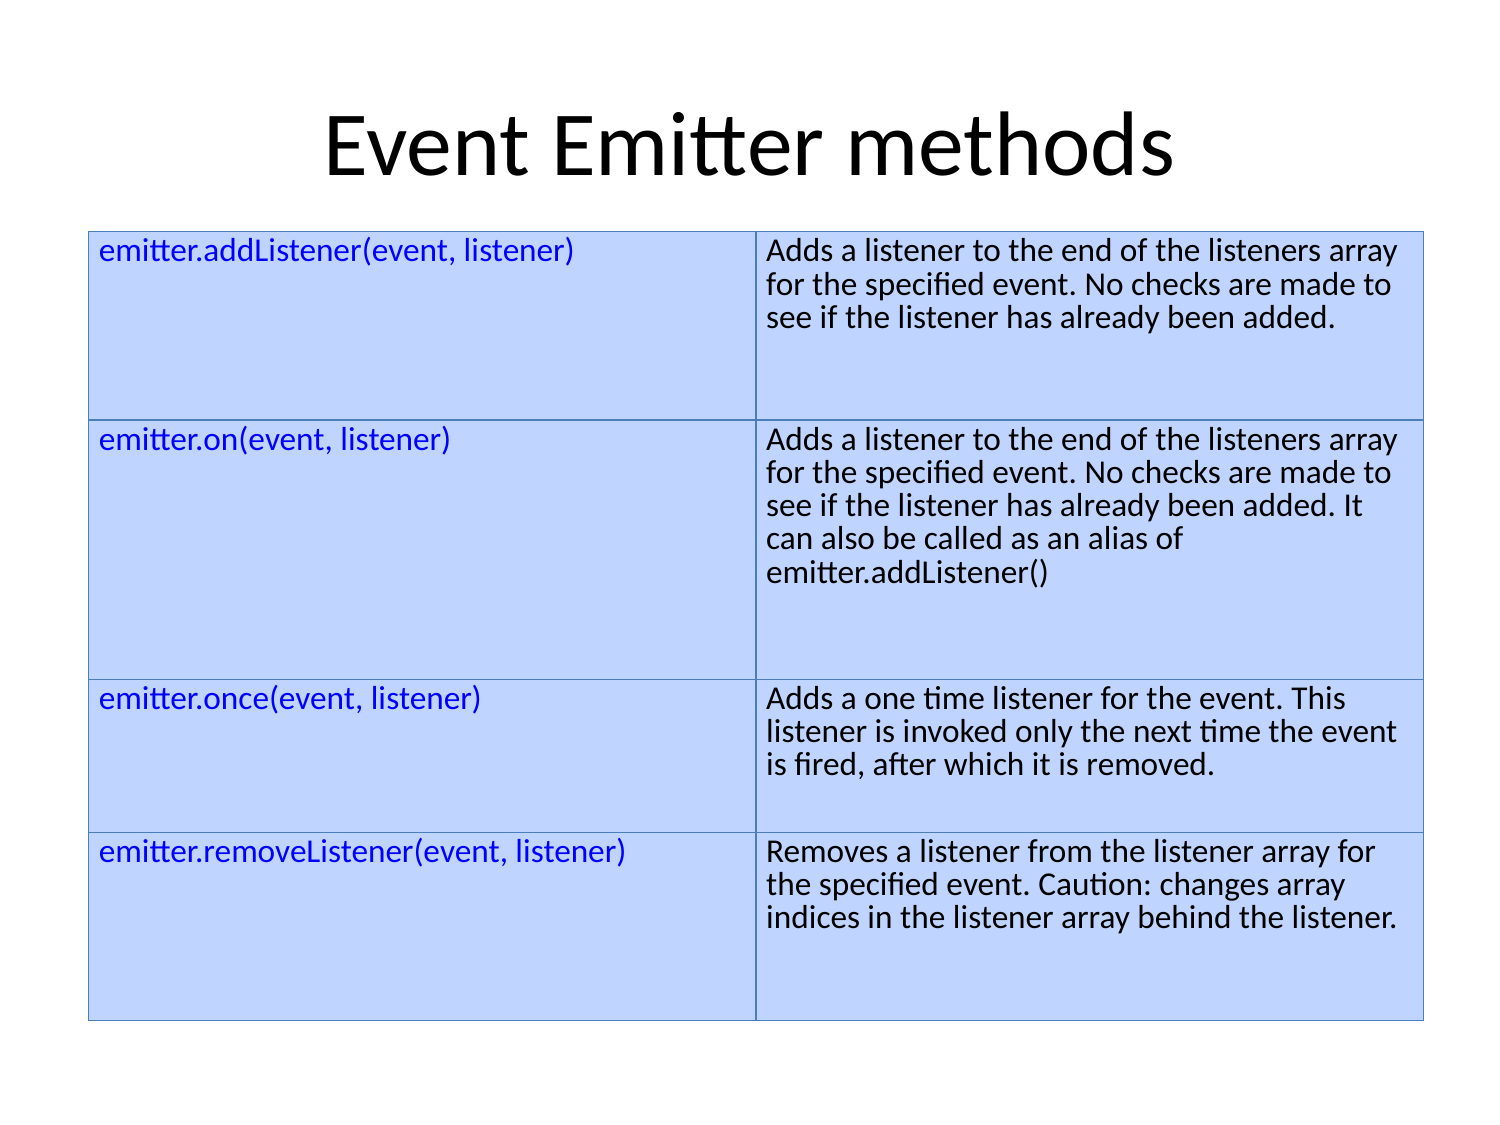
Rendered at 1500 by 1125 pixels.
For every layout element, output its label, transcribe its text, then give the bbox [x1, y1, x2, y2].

title Event Emitter methods [75, 45, 1425, 233]
table_cell emitter.once(event, listener) [89, 680, 755, 832]
table_cell Adds a listener to the end of the listeners array for the specified event. No checks are made to see if the listener has already been added. It can also be called as an alias of emitter.addListener() [757, 421, 1423, 679]
table_cell Adds a one time listener for the event. This listener is invoked only the next time the event is fired, after which it is removed. [757, 680, 1423, 832]
table_cell emitter.removeListener(event, listener) [89, 833, 755, 1020]
table_cell emitter.on(event, listener) [89, 421, 755, 679]
table_cell Removes a listener from the listener array for the specified event. Caution: changes array indices in the listener array behind the listener. [757, 833, 1423, 1020]
table_header emitter.addListener(event, listener) [89, 232, 755, 419]
table_header Adds a listener to the end of the listeners array for the specified event. No checks are made to see if the listener has already been added. [757, 232, 1423, 419]
